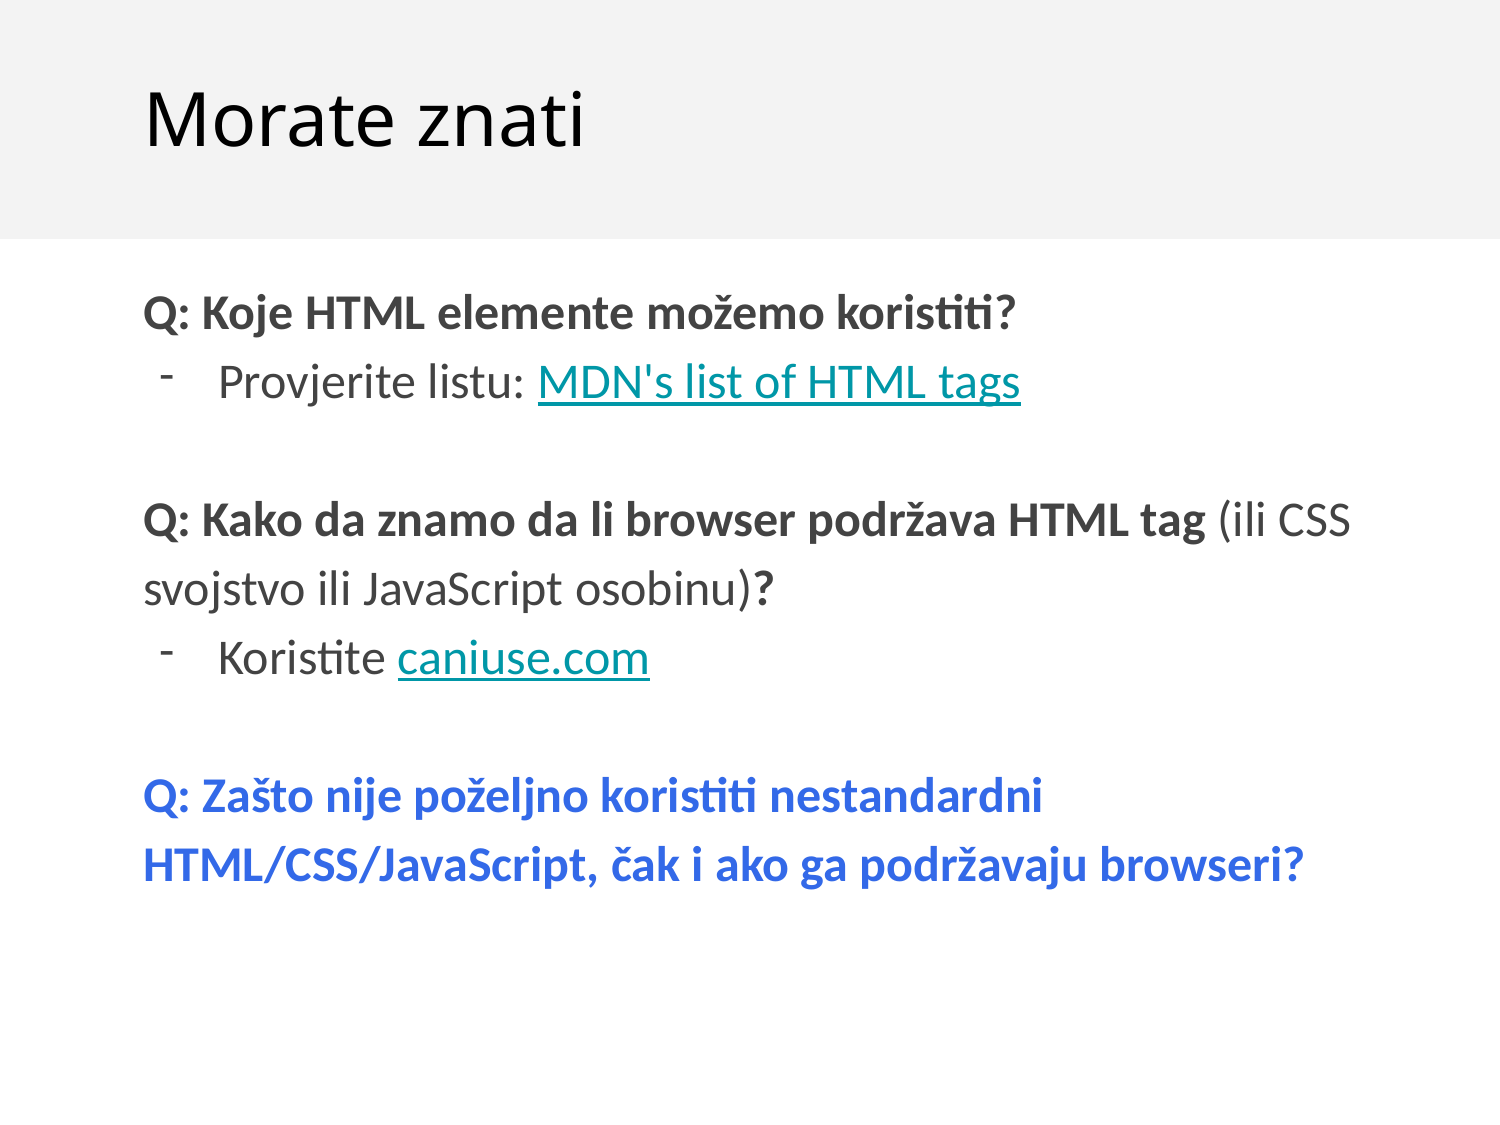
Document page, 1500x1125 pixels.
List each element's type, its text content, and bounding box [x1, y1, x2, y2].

text_box Morate znati [128, 56, 1372, 183]
text_box Q: Koje HTML elemente možemo koristiti? Provjerite listu: MDN's list of HTML tags Q: Kako da znamo da li browser podržava HTML tag (ili CSS svojstvo ili JavaScript osobinu)? Koristite caniuse.com Q: Zašto nije poželjno koristiti nestandardni HTML/CSS/JavaScript, čak i ako ga podržavaju browseri? [128, 255, 1372, 1003]
